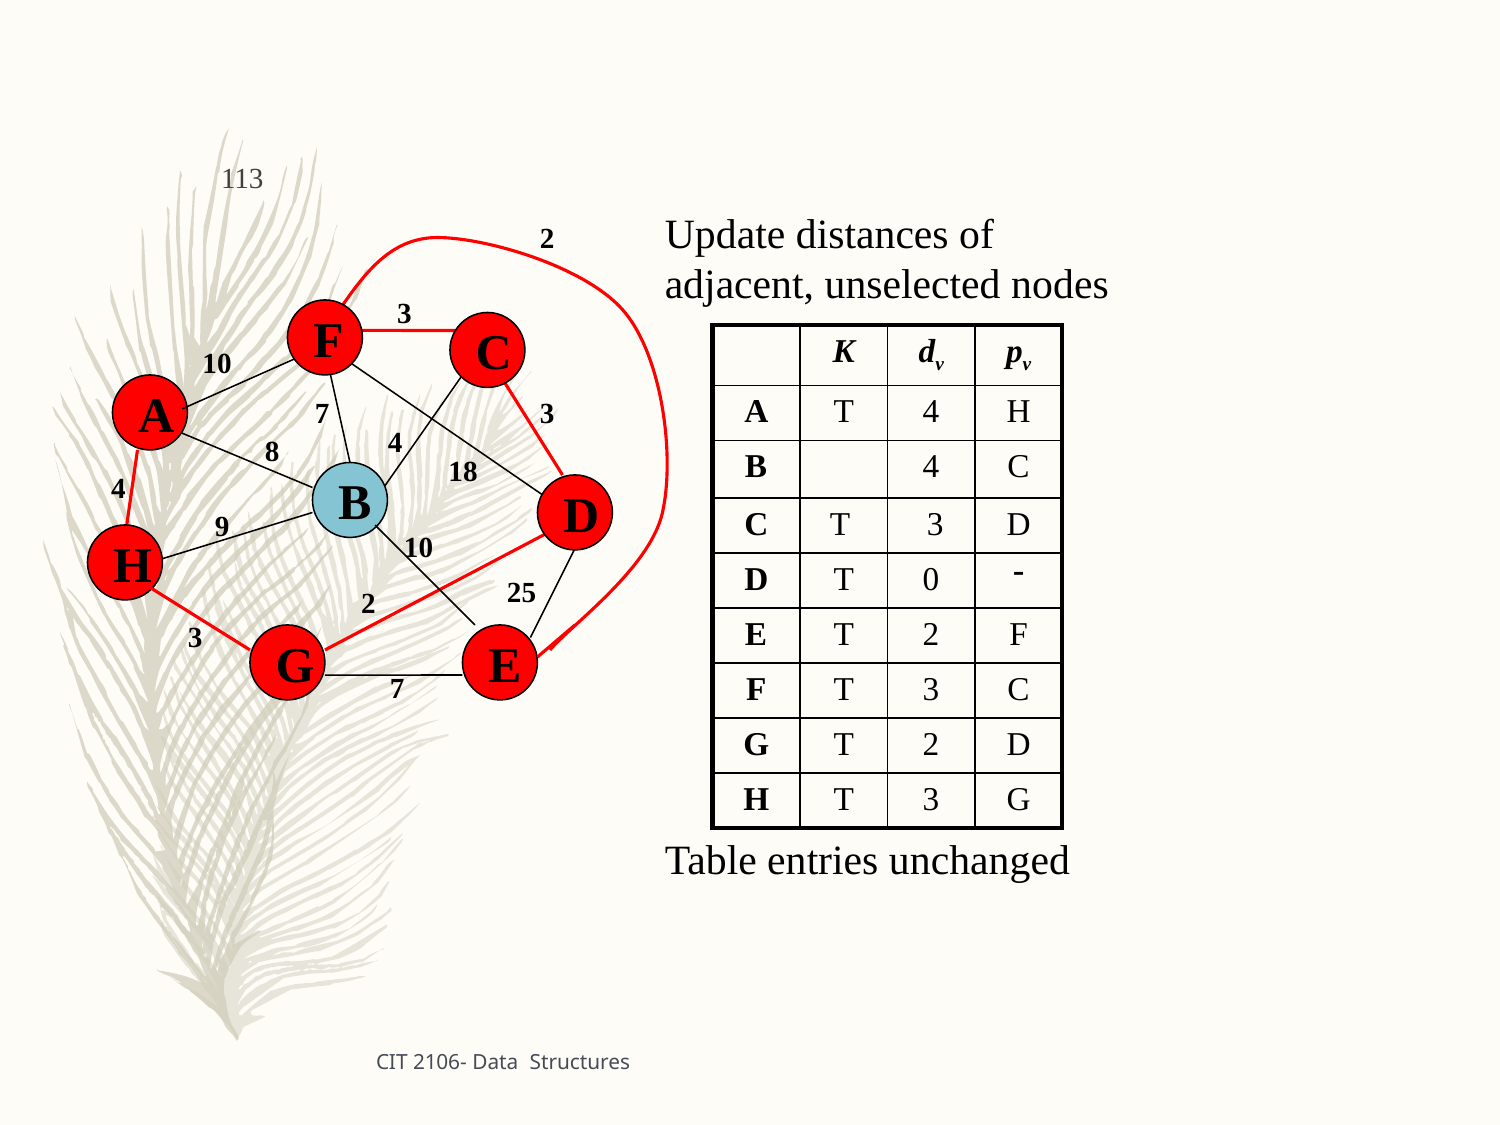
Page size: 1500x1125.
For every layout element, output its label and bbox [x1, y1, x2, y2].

footer [360, 1032, 1059, 1093]
table_header [888, 327, 974, 385]
table_cell [801, 774, 887, 825]
table_cell [715, 554, 799, 607]
table_cell [888, 719, 974, 772]
table_header [801, 327, 887, 385]
table_cell [715, 386, 799, 440]
table_cell [801, 499, 887, 552]
table_cell [888, 499, 974, 552]
text_box [650, 199, 1125, 315]
table_cell [976, 609, 1060, 662]
table_cell [715, 499, 799, 552]
table_cell [888, 774, 974, 825]
table_cell [801, 386, 887, 440]
slide_number [46, 102, 279, 203]
table_cell [976, 554, 1060, 607]
table_cell [888, 554, 974, 607]
table_cell [888, 441, 974, 497]
text_box [649, 825, 1113, 890]
table_cell [976, 386, 1060, 440]
table_cell [801, 719, 887, 772]
table_cell [801, 609, 887, 662]
table_cell [715, 719, 799, 772]
table_cell [801, 554, 887, 607]
table_cell [801, 664, 887, 717]
table_cell [976, 719, 1060, 772]
table_cell [976, 441, 1060, 497]
table_header [715, 327, 799, 385]
table_cell [801, 441, 887, 497]
table_cell [715, 664, 799, 717]
table_cell [976, 664, 1060, 717]
table_cell [715, 441, 799, 497]
table_cell [715, 774, 799, 825]
table_cell [888, 609, 974, 662]
table_cell [976, 774, 1060, 825]
table_header [976, 327, 1060, 385]
table_cell [888, 386, 974, 440]
text_box [87, 212, 668, 713]
table_cell [715, 609, 799, 662]
table_cell [888, 664, 974, 717]
table_cell [976, 499, 1060, 552]
